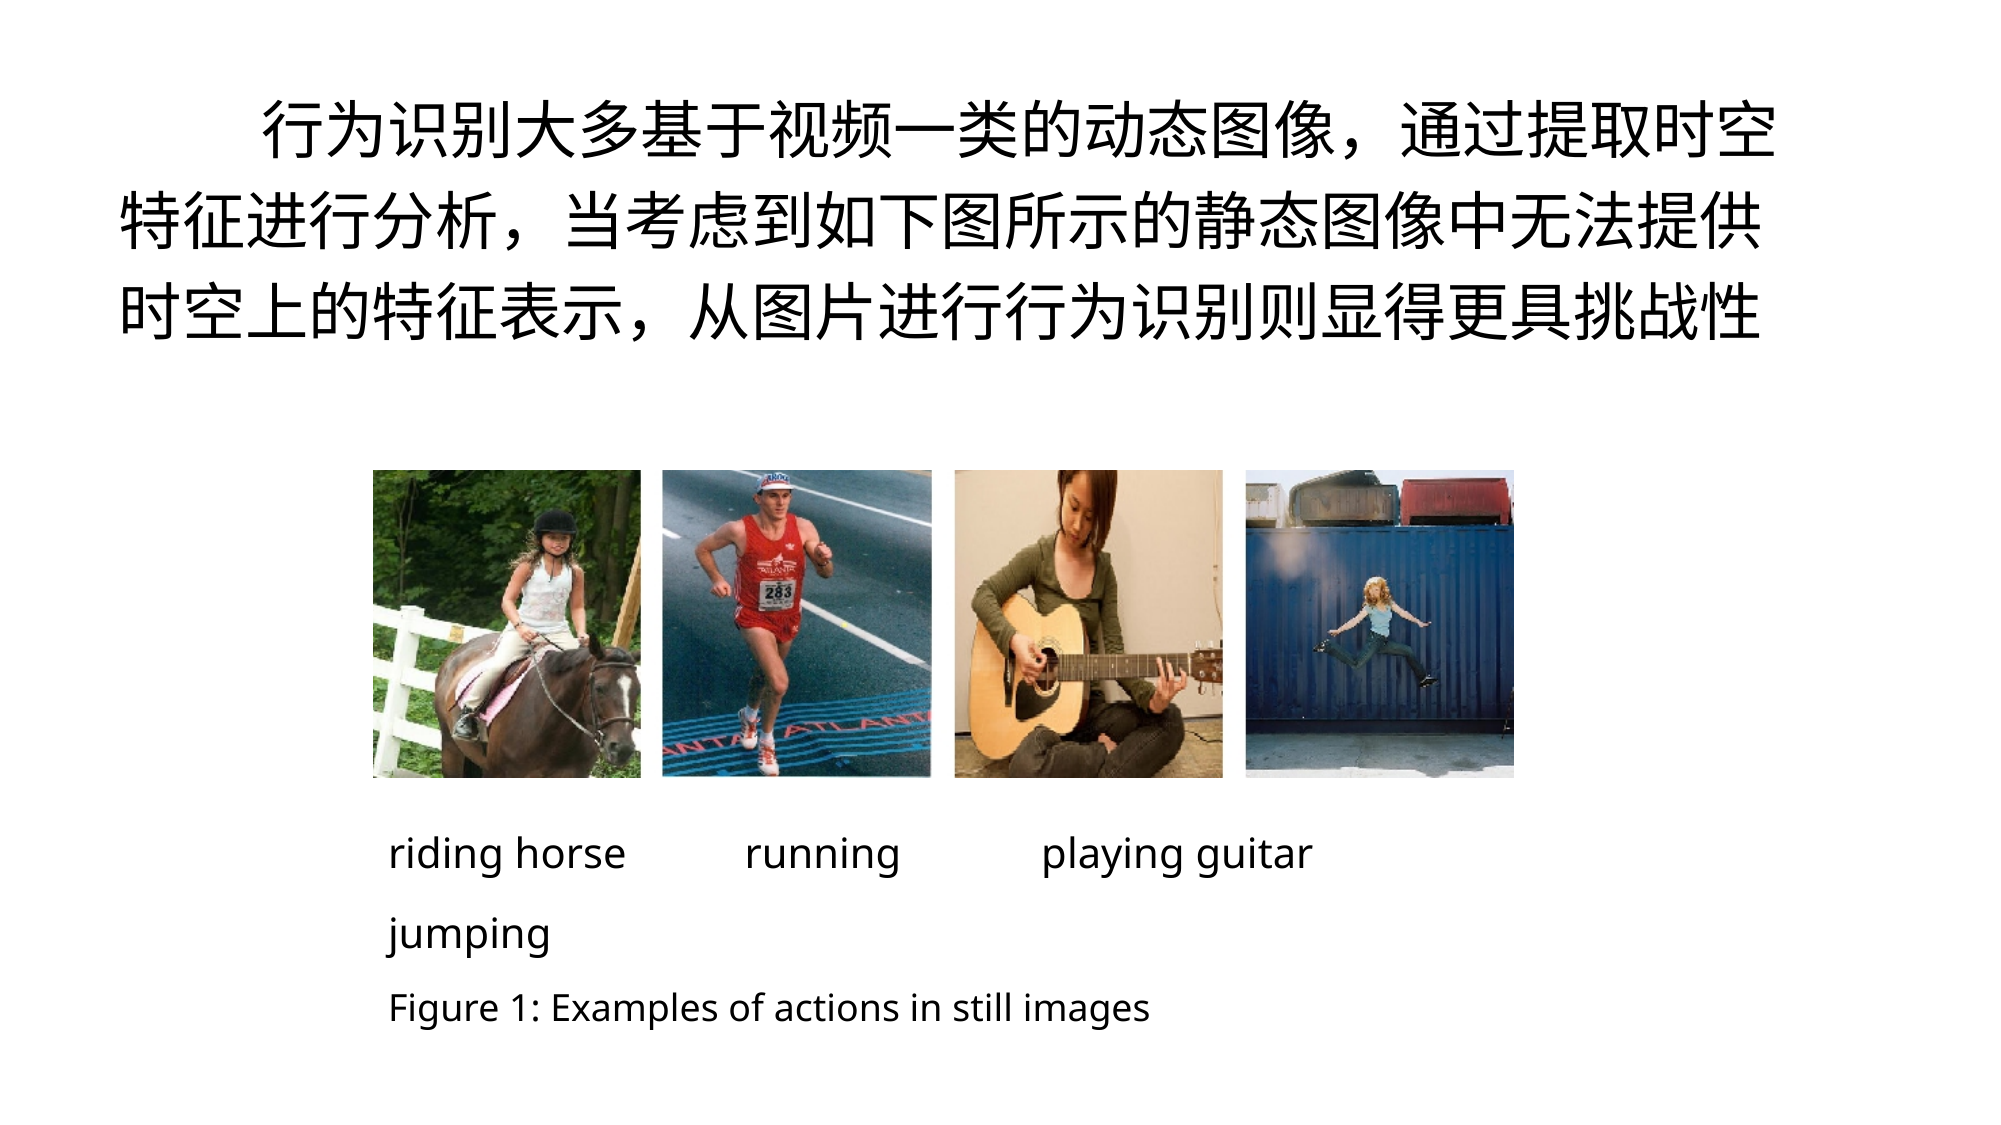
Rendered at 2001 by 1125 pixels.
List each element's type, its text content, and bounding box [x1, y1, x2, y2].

list 行为识别大多基于视频一类的动态图像，通过提取时空特征进行分析，当考虑到如下图所示的静态图像中无法提供时空上的特征表示，从图片进行行为识别则显得更具挑战性 [104, 67, 1829, 384]
picture [373, 470, 1514, 778]
text_box riding horse running playing guitar jumping Figure 1: Examples of actions in still images [373, 789, 1514, 1036]
